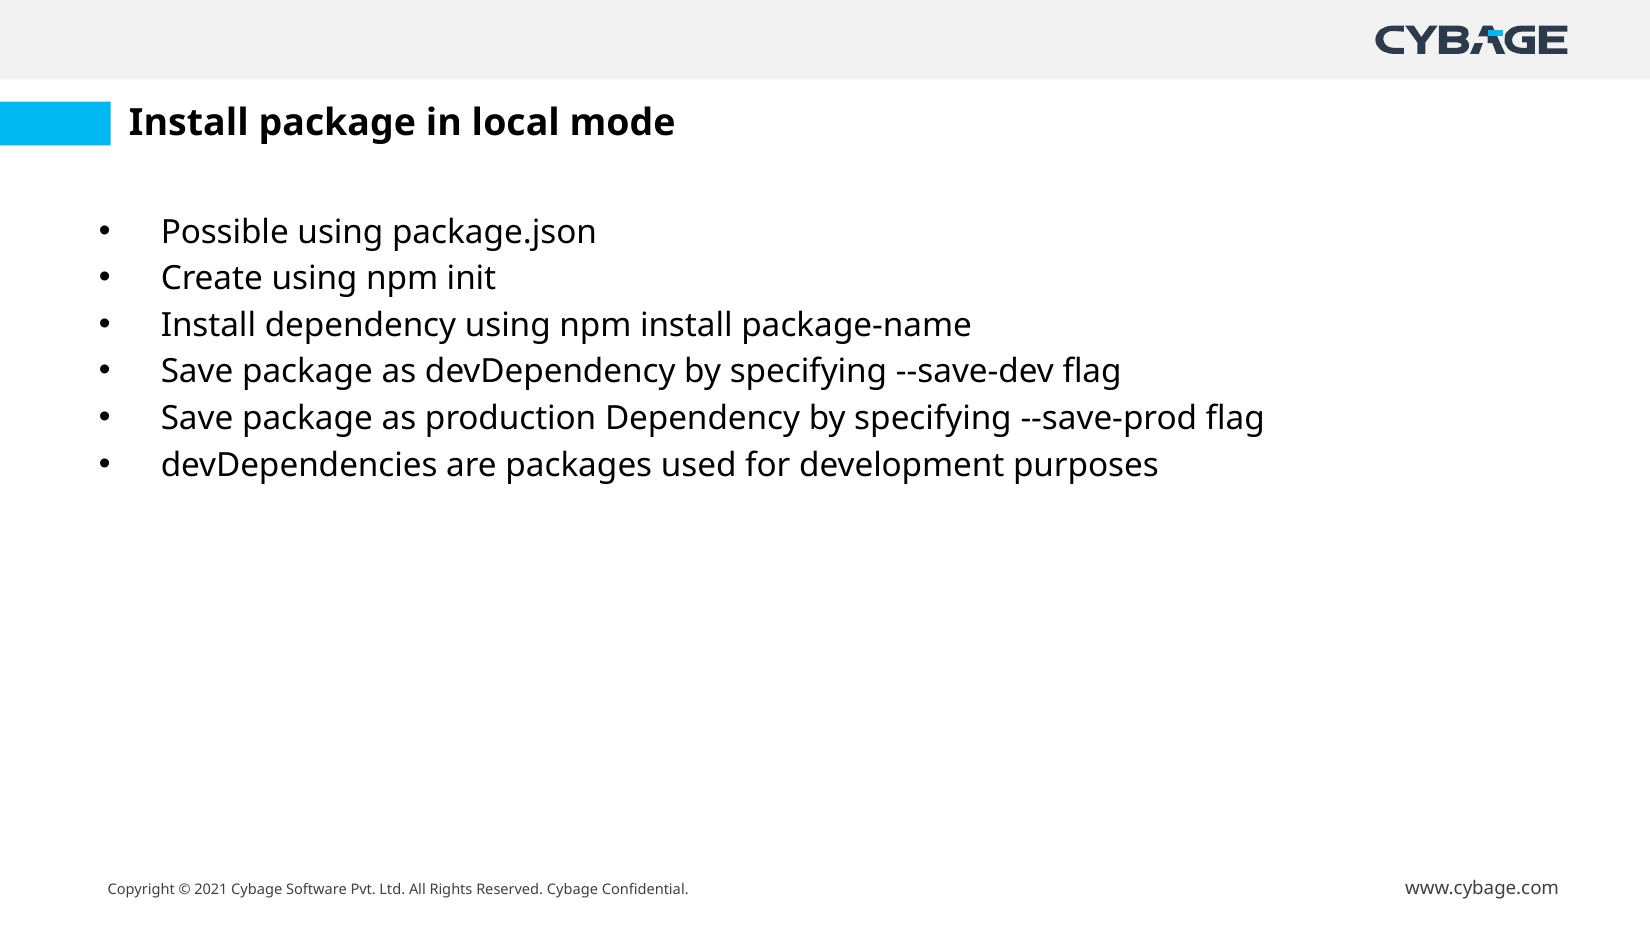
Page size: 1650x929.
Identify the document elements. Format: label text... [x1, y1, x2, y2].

title Install package in local mode [112, 89, 1598, 171]
list Possible using package.json Create using npm init Install dependency using npm install package-name Save package as devDependency by specifying --save-dev flag Save package as production Dependency by specifying --save-prod flag devDependencies are packages used for development purposes [82, 201, 1568, 815]
